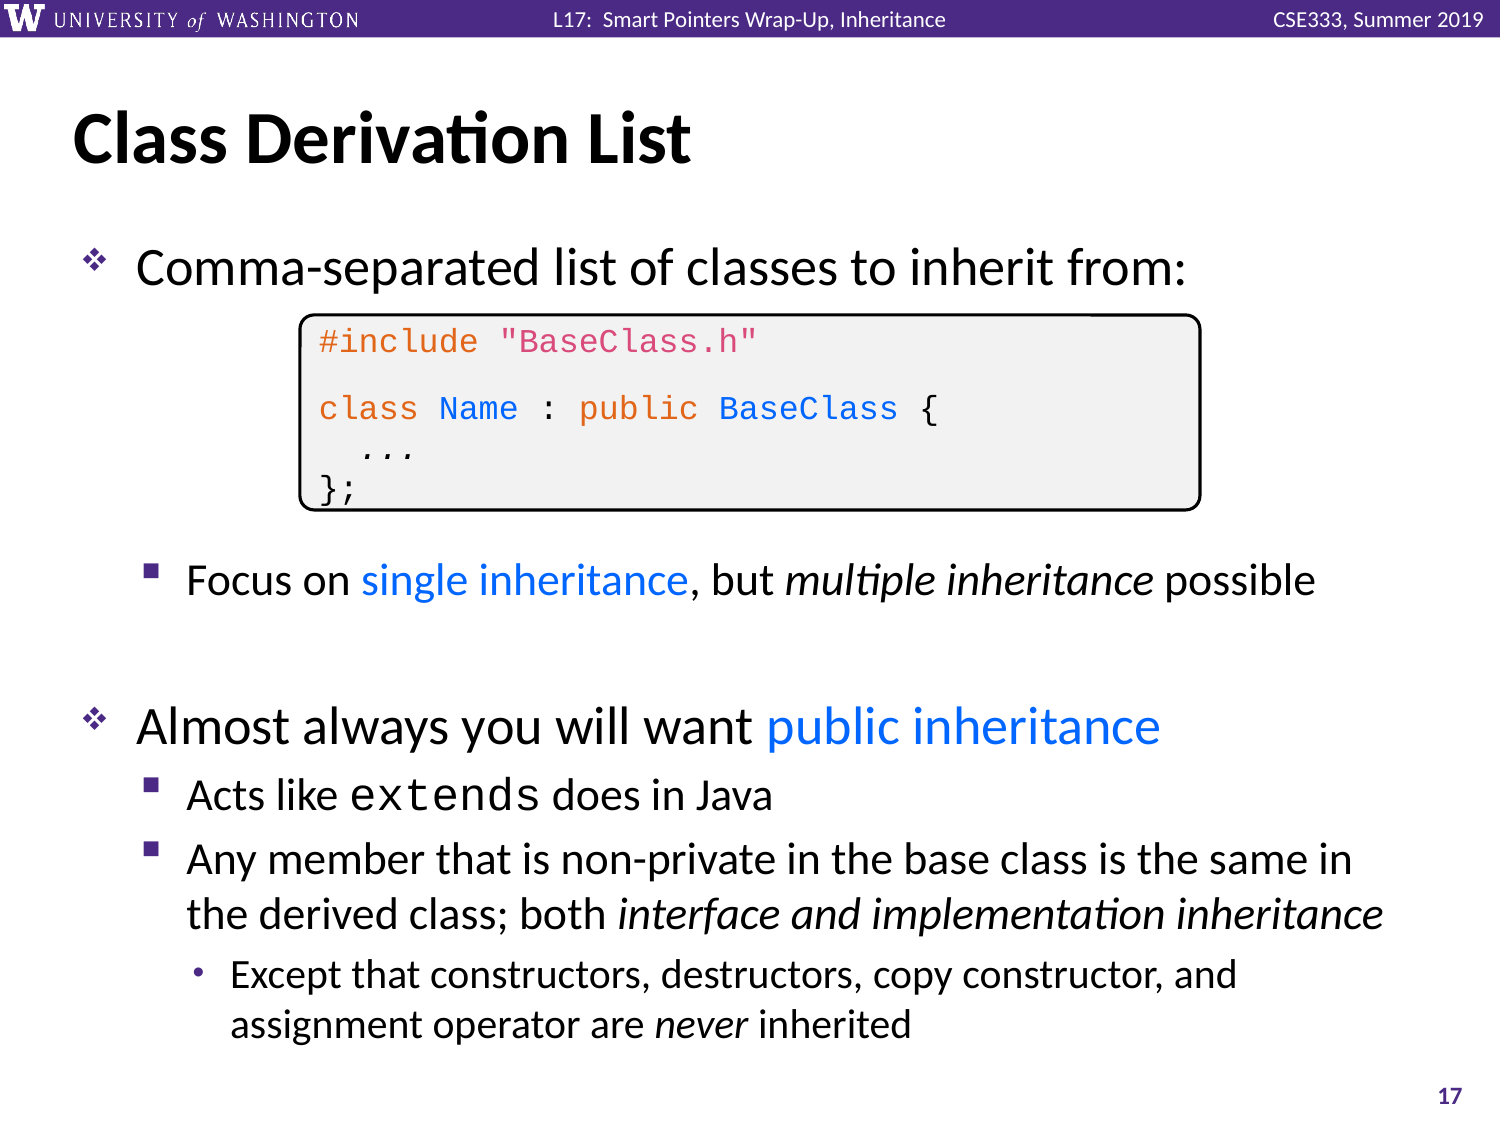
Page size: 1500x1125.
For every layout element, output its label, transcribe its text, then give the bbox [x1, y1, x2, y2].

slide_number 17 [1400, 1065, 1500, 1125]
text_box #include "BaseClass.h" class Name : public BaseClass { ... }; [299, 314, 1200, 510]
title Class Derivation List [58, 71, 1438, 197]
picture [4, 4, 358, 32]
list Comma-separated list of classes to inherit from: Focus on single inheritance, but multiple inheritance possible Almost always you will want public inheritance Acts like extends does in Java Any member that is non-private in the base class is the same in the derived class; both interface and implementation inheritance Except that constructors, destructors, copy constructor, and assignment operator are never inherited [64, 223, 1438, 1040]
